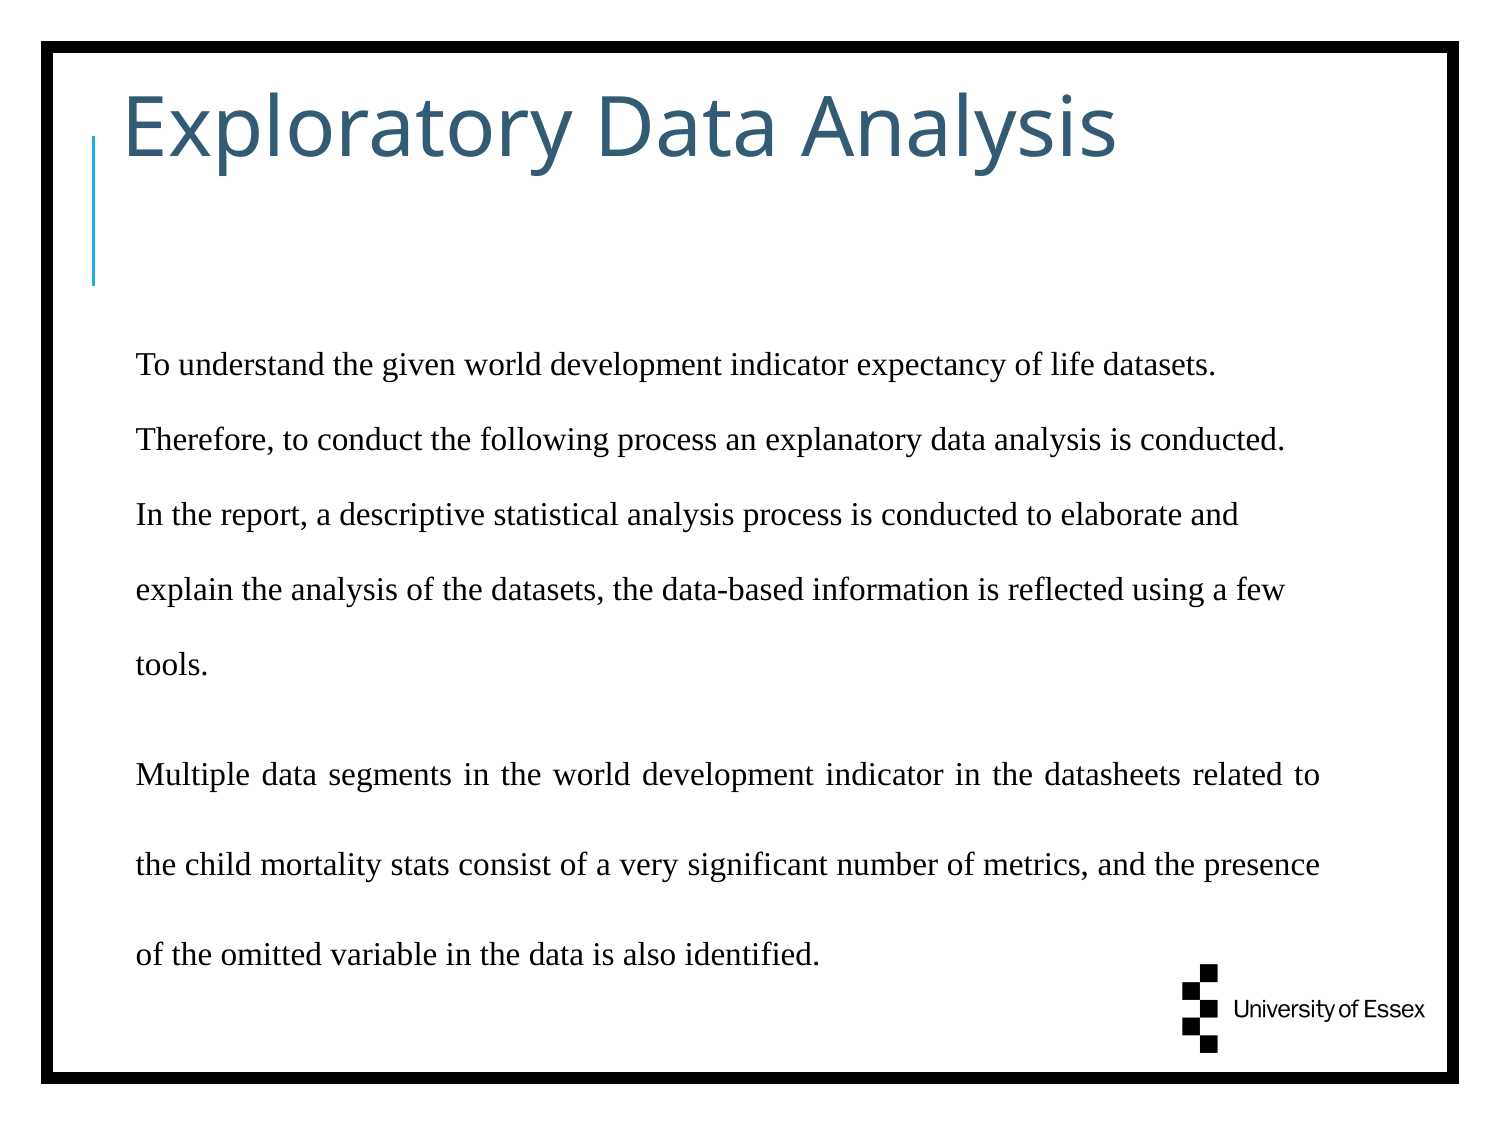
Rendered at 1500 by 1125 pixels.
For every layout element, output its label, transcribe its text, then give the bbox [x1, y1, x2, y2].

picture [1182, 964, 1425, 1053]
text_box To understand the given world development indicator expectancy of life datasets. Therefore, to conduct the following process an explanatory data analysis is conducted. In the report, a descriptive statistical analysis process is conducted to elaborate and explain the analysis of the datasets, the data-based information is reflected using a few tools. Multiple data segments in the world development indicator in the datasheets related to the child mortality stats consist of a very significant number of metrics, and the presence of the omitted variable in the data is also identified. [128, 299, 1331, 979]
text_box Exploratory Data Analysis [114, 67, 1425, 199]
